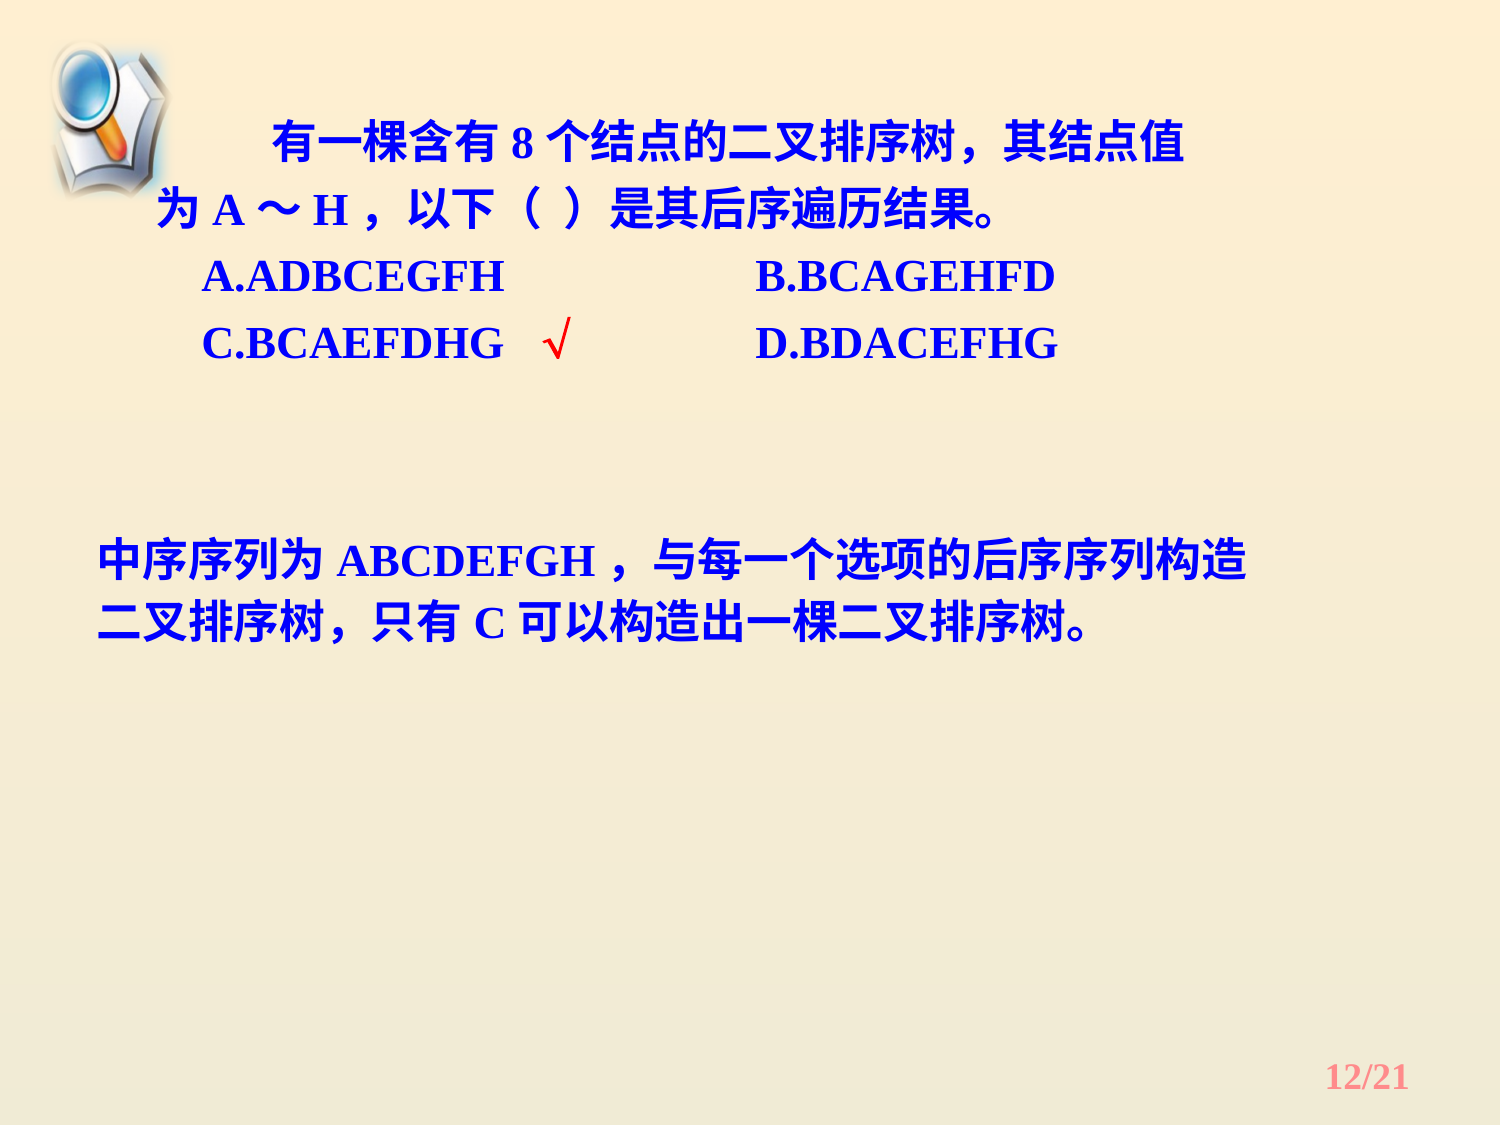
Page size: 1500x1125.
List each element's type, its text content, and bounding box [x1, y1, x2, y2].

picture [46, 37, 177, 204]
text_box  [527, 298, 586, 376]
text_box 中序序列为ABCDEFGH，与每一个选项的后序序列构造二叉排序树，只有C可以构造出一棵二叉排序树。 [81, 515, 1266, 656]
text_box 有一棵含有8个结点的二叉排序树，其结点值为A～H，以下（ ）是其后序遍历结果。 A.ADBCEGFH B.BCAGEHFD C.BCAEFDHG D.BDACEFHG [140, 93, 1219, 376]
slide_number 12/21 [1074, 1042, 1425, 1103]
